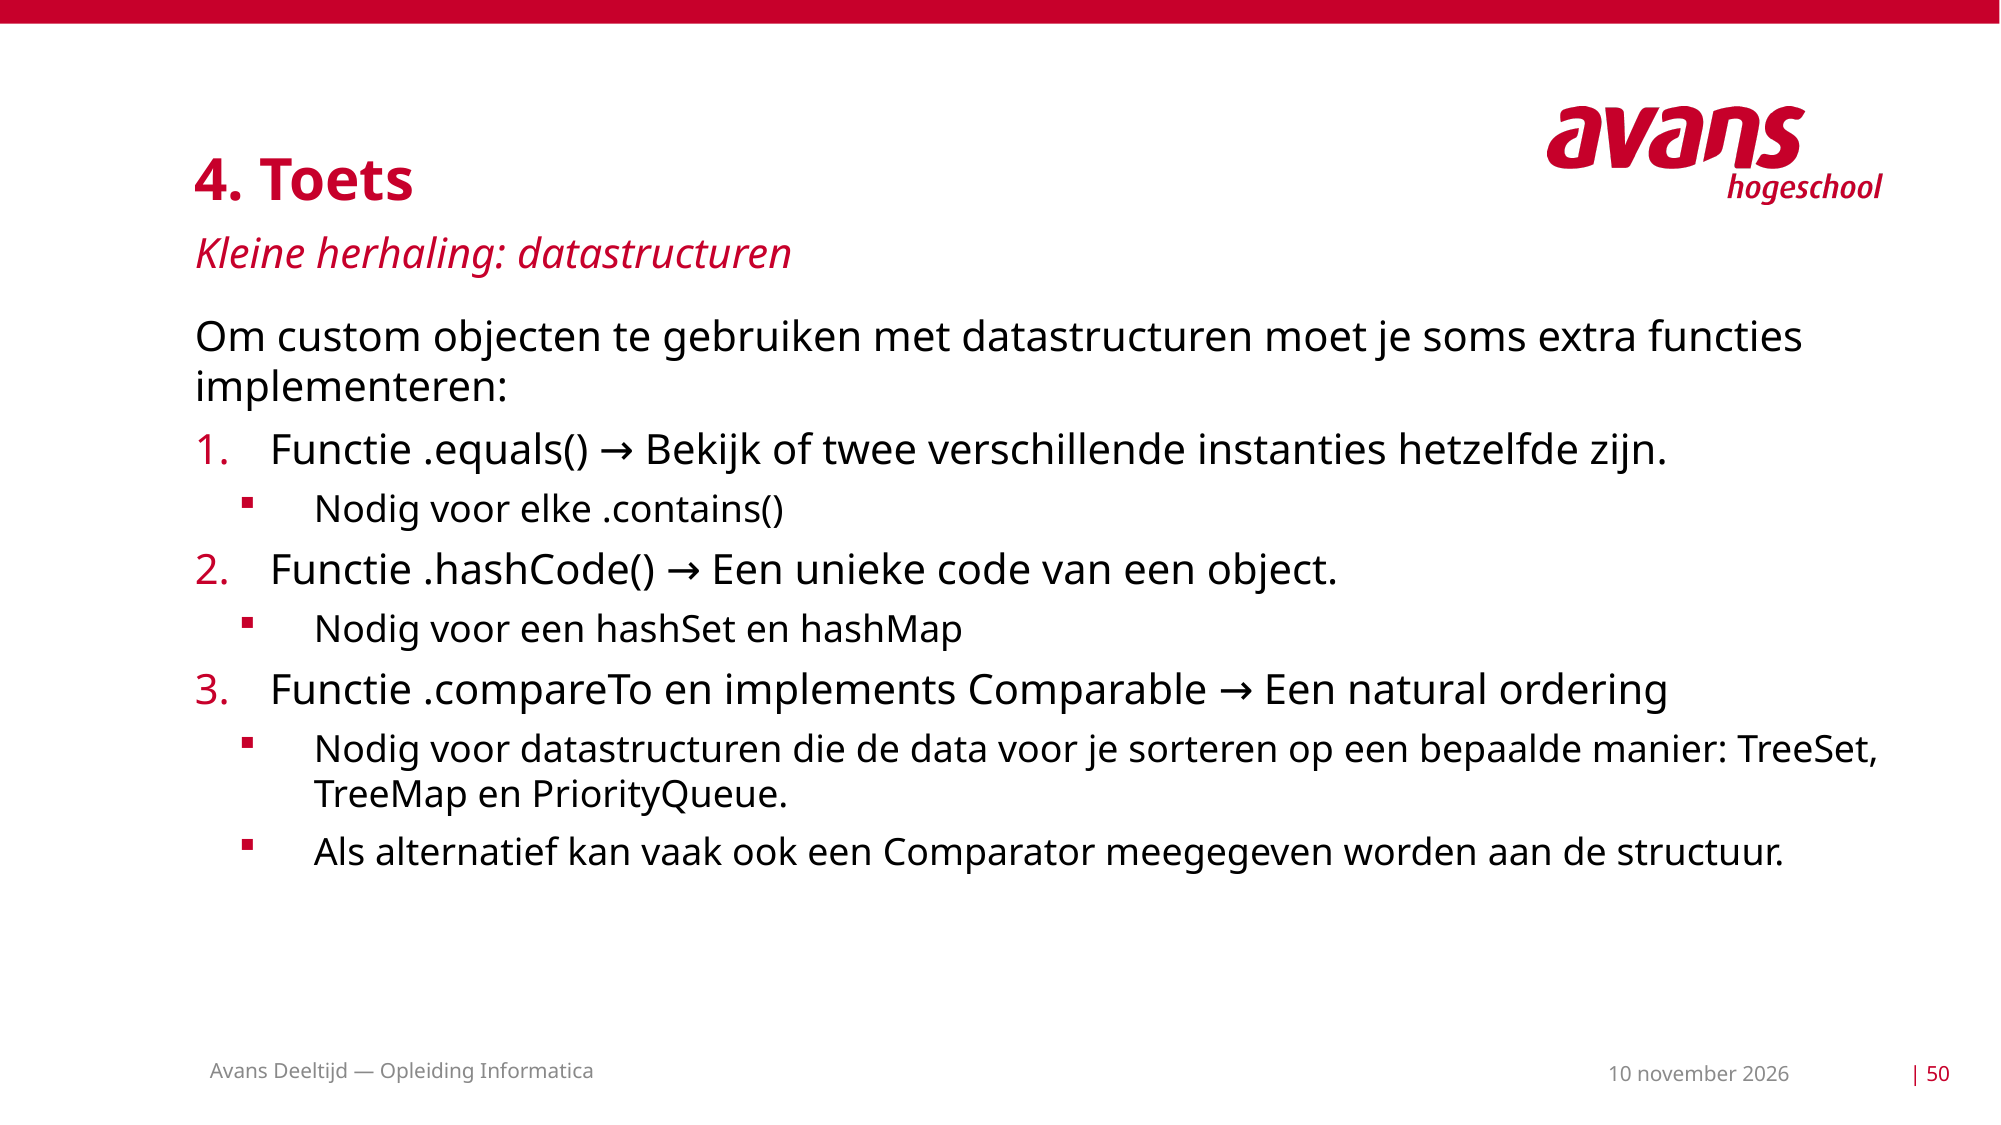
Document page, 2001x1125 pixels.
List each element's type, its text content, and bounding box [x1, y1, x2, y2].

list Kleine herhaling: datastructuren [194, 226, 1465, 285]
list Om custom objecten te gebruiken met datastructuren moet je soms extra functies implementeren: Functie .equals() → Bekijk of twee verschillende instanties hetzelfde zijn. Nodig voor elke .contains() Functie .hashCode() → Een unieke code van een object. Nodig voor een hashSet en hashMap Functie .compareTo en implements Comparable → Een natural ordering Nodig voor datastructuren die de data voor je sorteren op een bepaalde manier: TreeSet, TreeMap en PriorityQueue. Als alternatief kan vaak ook een Comparator meegegeven worden aan de structuur. [194, 309, 1917, 1023]
slide_number 25 mei 2021 [1339, 1056, 1790, 1092]
slide_number | 50 [1816, 1056, 1951, 1092]
footer Avans Deeltijd — Opleiding Informatica [194, 1054, 1199, 1090]
picture [1547, 106, 1883, 205]
title 4. Toets [194, 150, 1465, 209]
